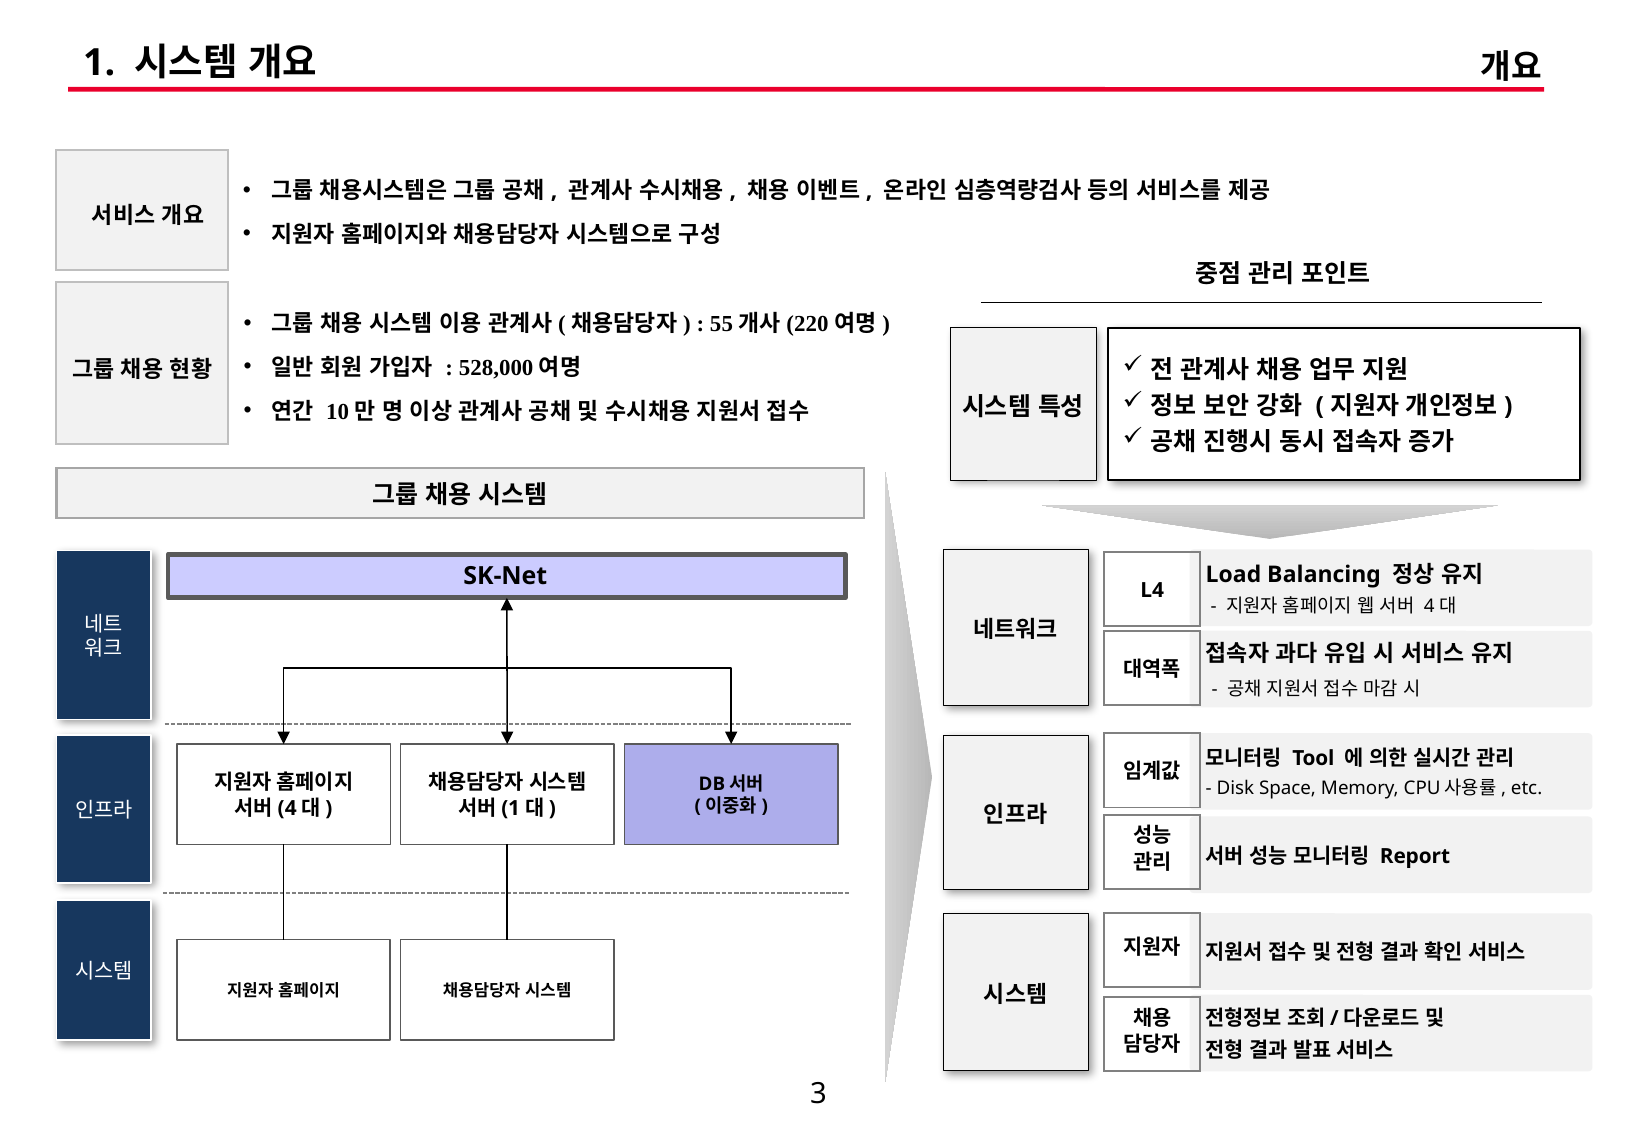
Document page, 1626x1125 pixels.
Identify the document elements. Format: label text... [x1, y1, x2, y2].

text_box 시스템 [943, 913, 1089, 1071]
title 1. 시스템 개요 [67, 34, 1274, 92]
text_box 성능 관리 [1104, 814, 1200, 889]
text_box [980, 240, 1543, 304]
text_box [885, 472, 933, 1083]
text_box SK-Net [364, 552, 646, 598]
text_box 임계값 [1104, 733, 1200, 808]
text_box 시스템 특성 [950, 327, 1096, 480]
text_box 지원자 홈페이지 서버(4대) [175, 742, 392, 846]
text_box [508, 552, 848, 600]
text_box 전 관계사 채용 업무 지원 정보 보안 강화 (지원자 개인정보) 공채 진행시 동시 접속자 증가 [1107, 327, 1581, 480]
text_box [508, 667, 732, 745]
text_box [166, 552, 506, 600]
text_box 지원서 접수 및 전형 결과 확인 서비스 [1188, 911, 1595, 992]
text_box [283, 667, 507, 745]
text_box 네트 워크 [56, 550, 151, 720]
text_box 그룹 채용 현황 [56, 281, 229, 445]
text_box 접속자 과다 유입 시 서비스 유지 - 공채 지원서 접수 마감 시 [1187, 628, 1595, 710]
text_box 서비스 개요 [56, 149, 229, 270]
text_box Load Balancing 정상 유지 - 지원자 홈페이지 웹 서버 4대 [1188, 547, 1595, 628]
text_box 모니터링 Tool 에 의한 실시간 관리 - Disk Space, Memory, CPU사용률, etc. [1188, 731, 1595, 812]
text_box 지원자 홈페이지 [175, 938, 392, 1042]
text_box 서버 성능 모니터링 Report [1187, 814, 1595, 896]
text_box DB서버 (이중화) [622, 742, 840, 846]
text_box 지원자 [1104, 913, 1200, 988]
text_box 시스템 [56, 900, 151, 1041]
text_box 인프라 [56, 734, 151, 883]
table_cell 이중화 경로로 절체 [1096, 327, 1107, 431]
text_box 그룹 채용 시스템 이용 관계사(채용담당자) : 55개사(220여명) 일반 회원 가입자 : 528,000여명 연간 10만 명 이상 관계사 공채 및 수시채용 지원서 접수 [228, 297, 1349, 431]
text_box 채용담당자 시스템 서버(1대) [398, 753, 616, 846]
text_box 개요 [1367, 37, 1557, 93]
text_box 네트워크 [943, 548, 1089, 705]
text_box 전형정보 조회/다운로드 및 전형 결과 발표 서비스 [1187, 992, 1595, 1074]
text_box L4 [1104, 551, 1200, 626]
text_box 채용 담당자 [1104, 997, 1200, 1072]
text_box 인프라 [943, 734, 1089, 889]
text_box [1041, 505, 1498, 539]
text_box 채용담당자 시스템 [399, 938, 616, 1042]
text_box 그룹 채용시스템은 그룹 공채, 관계사 수시채용, 채용 이벤트, 온라인 심층역량검사 등의 서비스를 제공 지원자 홈페이지와 채용담당자 시스템으로 구성 [228, 164, 1540, 255]
text_box 그룹 채용 시스템 [56, 468, 865, 519]
text_box 대역폭 [1104, 630, 1200, 705]
